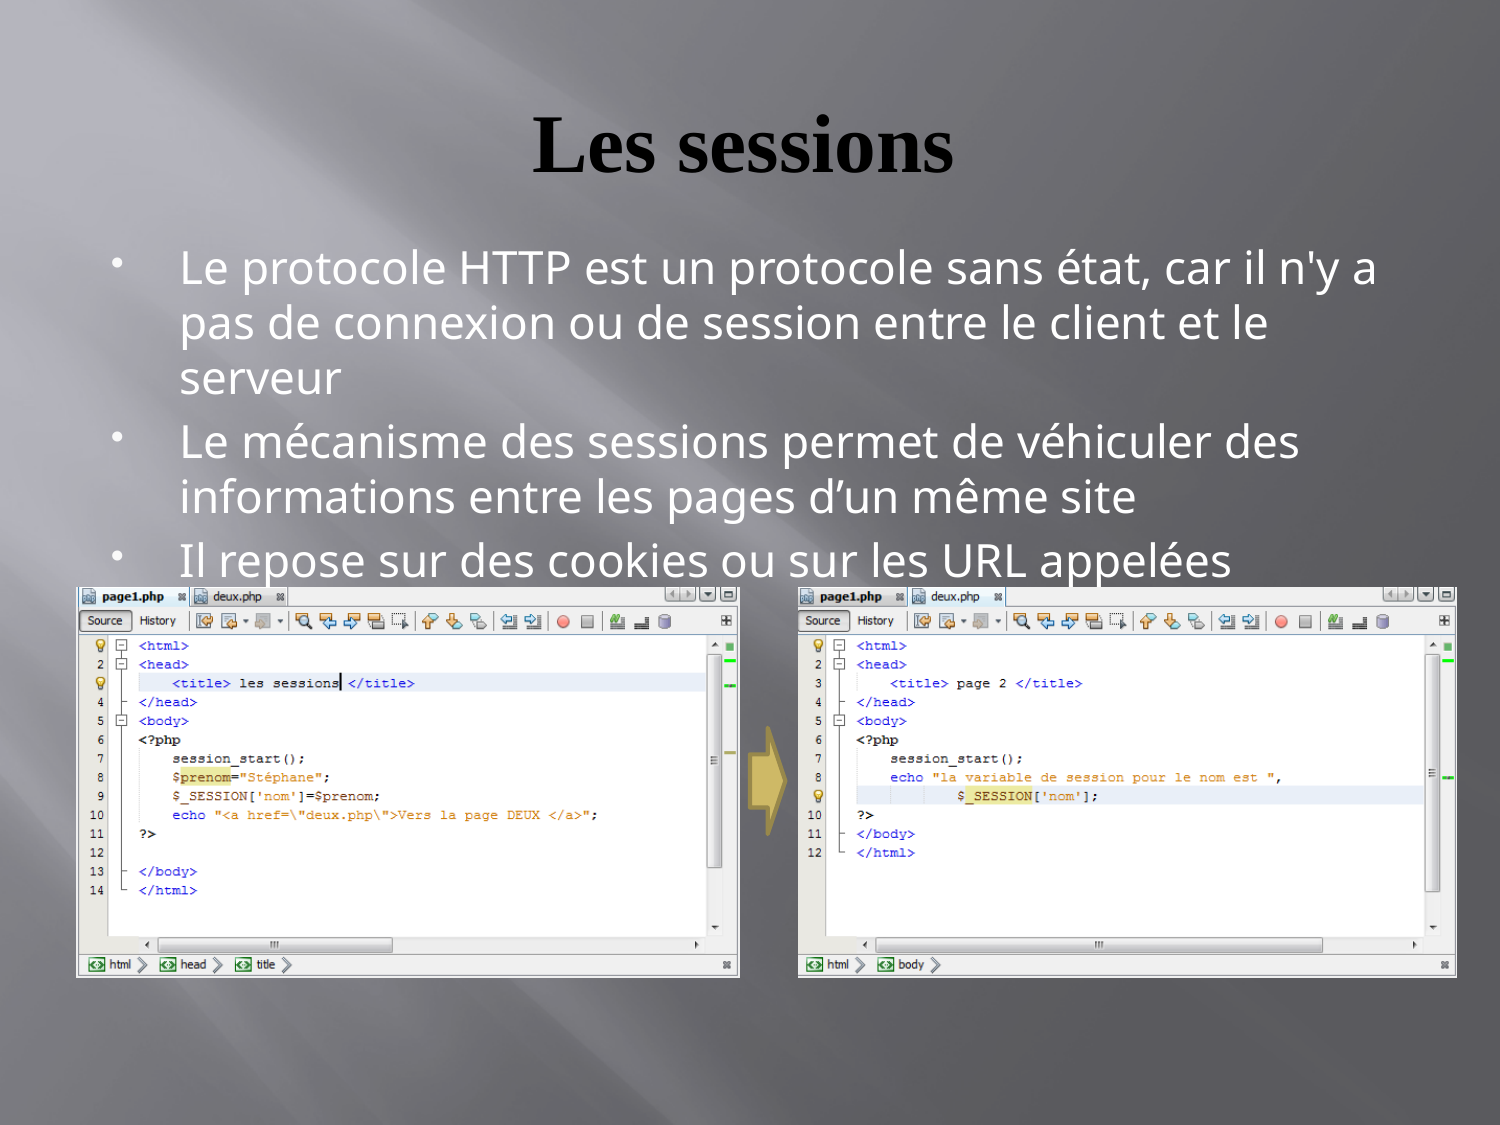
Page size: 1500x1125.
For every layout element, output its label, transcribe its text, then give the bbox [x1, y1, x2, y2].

picture [798, 587, 1457, 979]
picture [76, 587, 740, 979]
text_box [783, 767, 788, 795]
title Les sessions [53, 45, 1436, 233]
list Le protocole HTTP est un protocole sans état, car il n'y a pas de connexion ou de session entre le client et le serveur Le mécanisme des sessions permet de véhiculer des informations entre les pages d’un même site Il repose sur des cookies ou sur les URL appelées [75, 231, 1425, 598]
